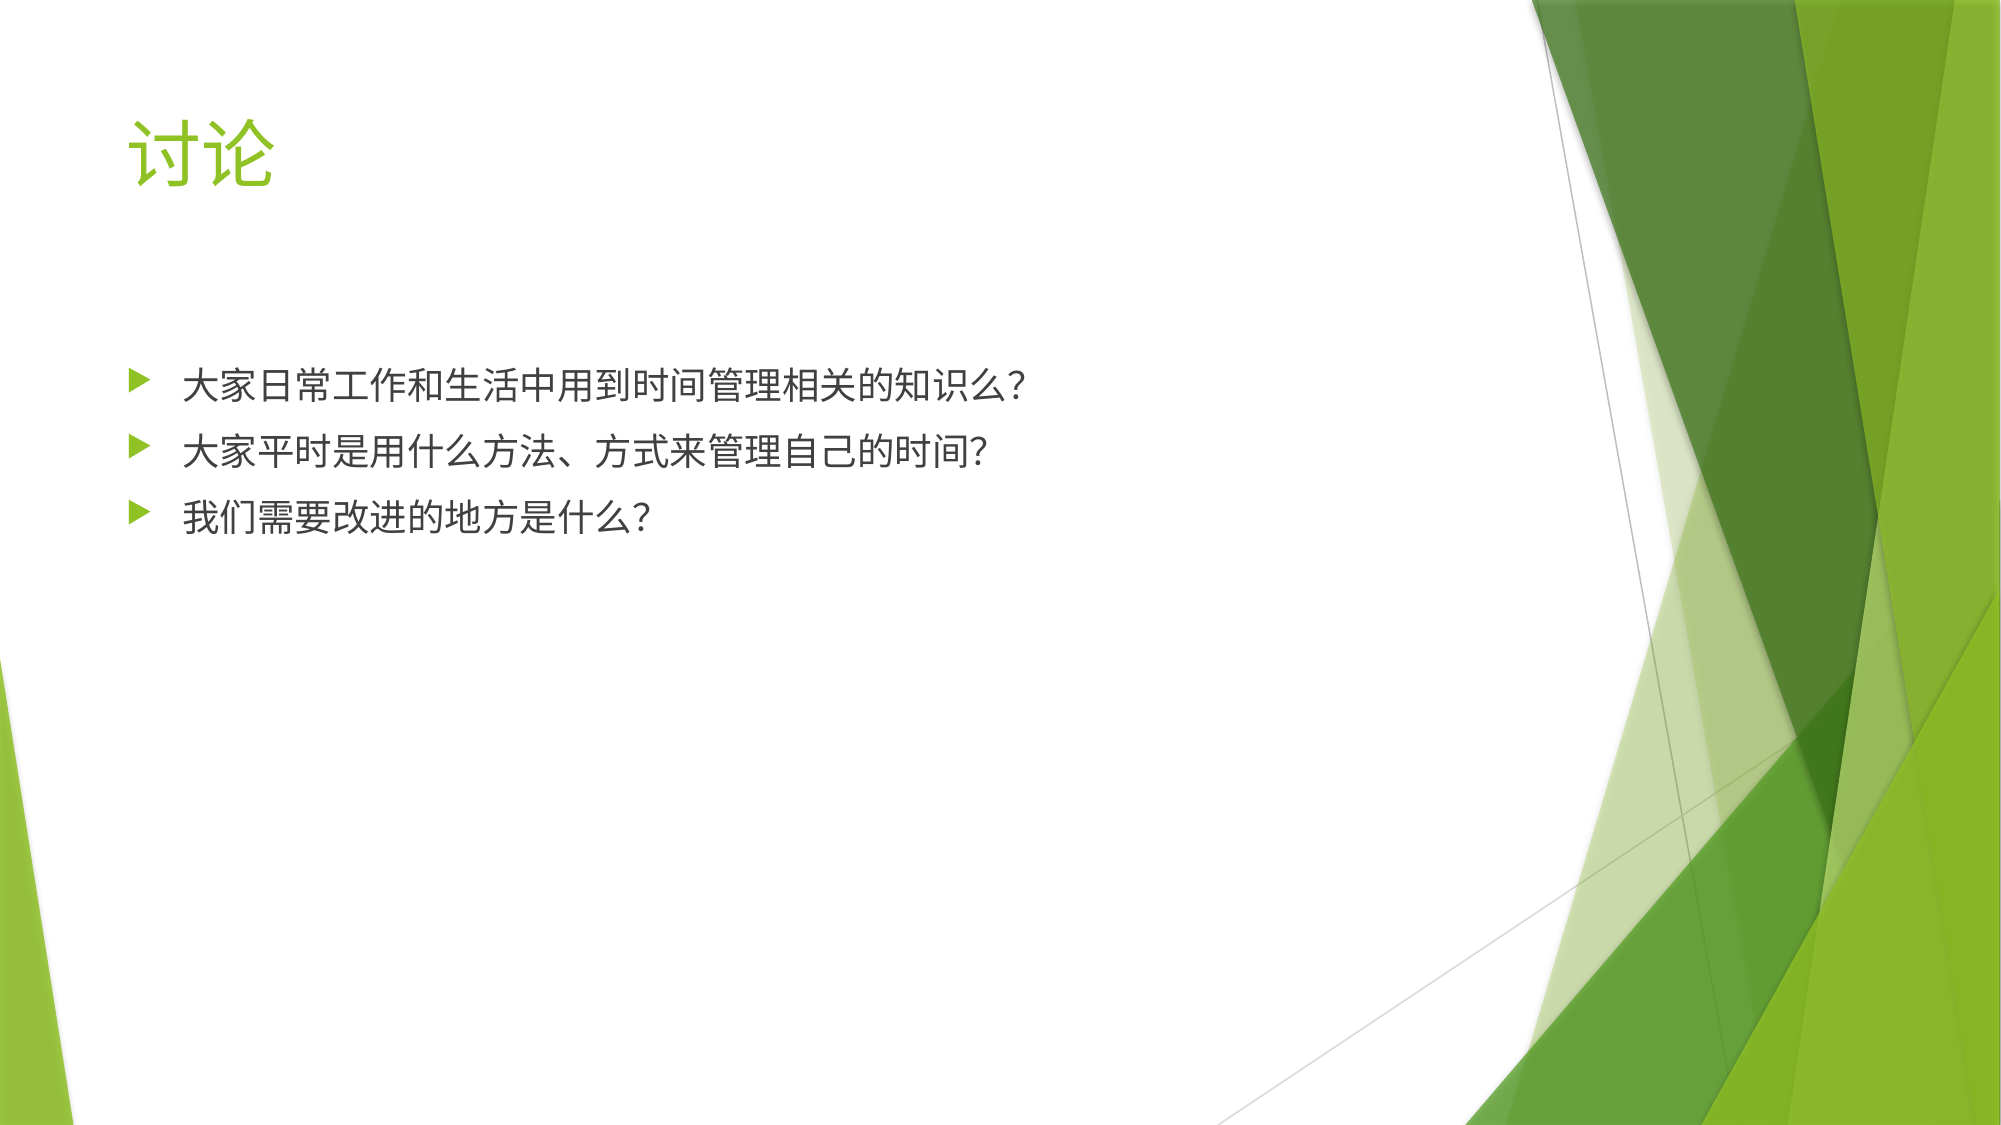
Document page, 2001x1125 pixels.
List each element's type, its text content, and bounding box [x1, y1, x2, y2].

title 讨论 [111, 99, 1522, 317]
list 大家日常工作和生活中用到时间管理相关的知识么？ 大家平时是用什么方法、方式来管理自己的时间？ 我们需要改进的地方是什么？ [111, 354, 1522, 992]
